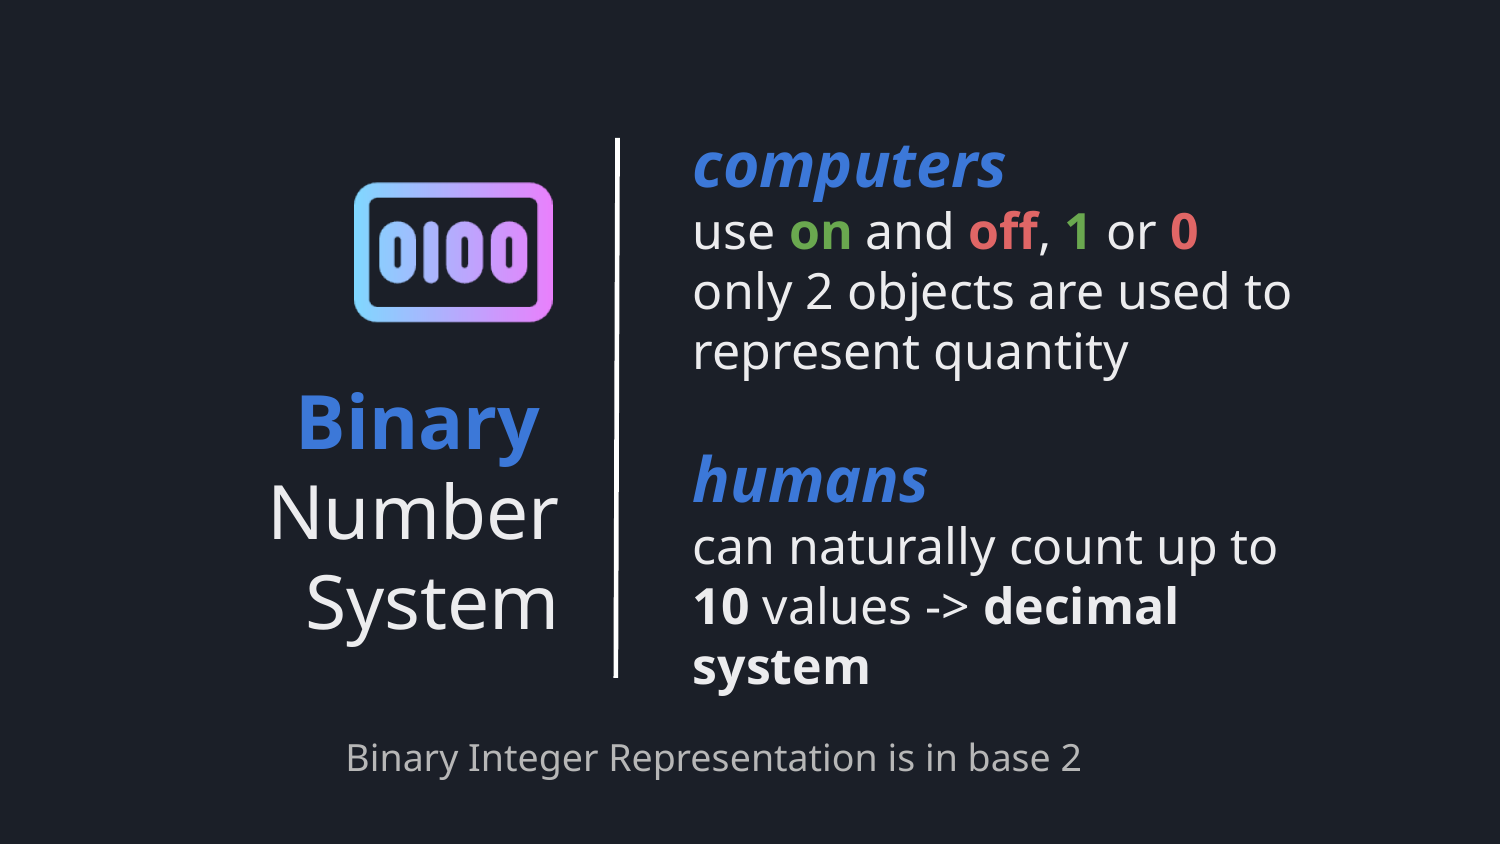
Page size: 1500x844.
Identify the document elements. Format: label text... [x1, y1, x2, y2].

text_box computers use on and off, 1 or 0 only 2 objects are used to represent quantity humans can naturally count up to 10 values -> decimal system [677, 109, 1335, 469]
text_box Binary Integer Representation is in base 2 [103, 719, 1335, 783]
text_box Binary Number System [0, 359, 576, 481]
picture [353, 152, 553, 352]
